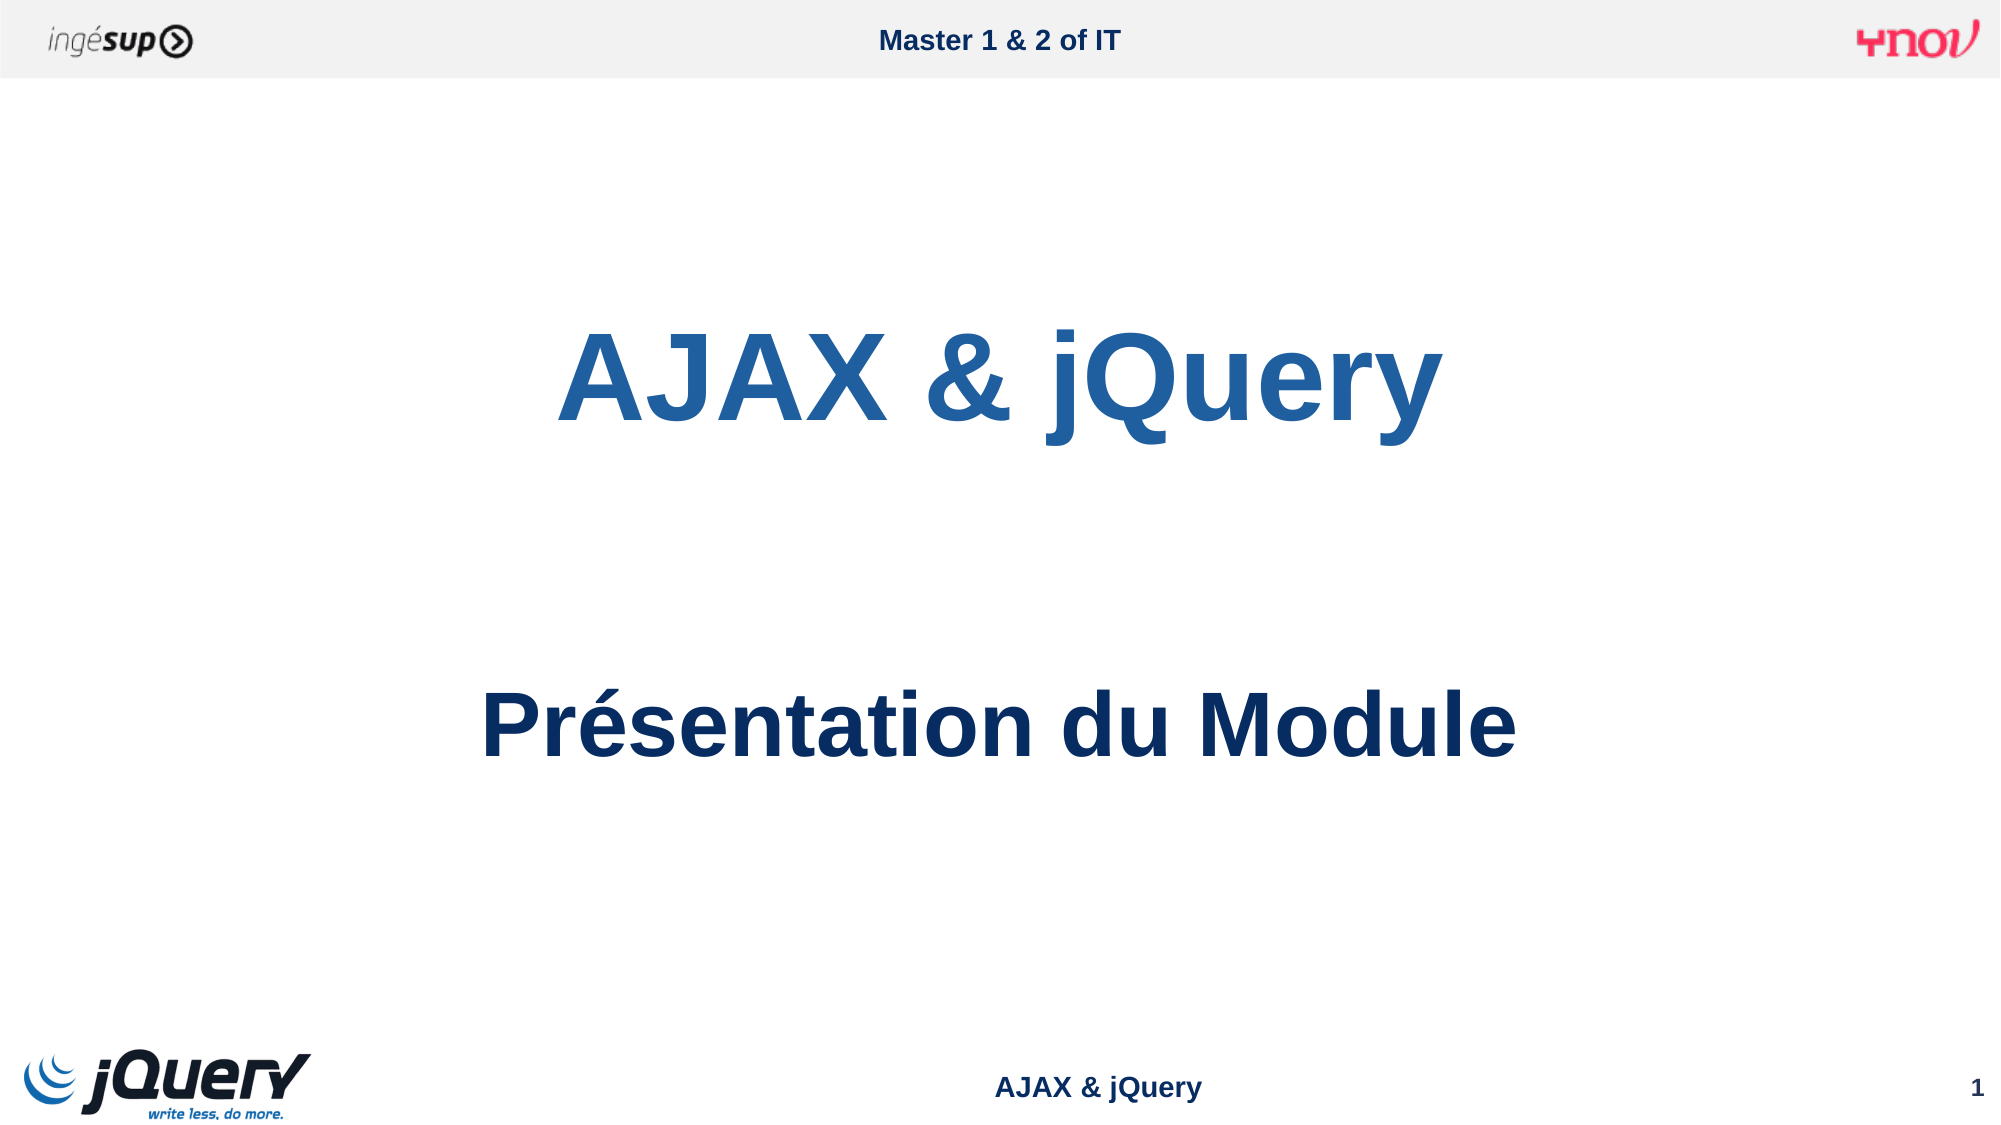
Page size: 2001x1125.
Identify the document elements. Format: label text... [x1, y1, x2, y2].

picture [0, 1044, 335, 1125]
picture [0, 0, 230, 79]
picture [1837, 0, 2000, 79]
footer AJAX & jQuery [334, 1046, 1863, 1125]
title AJAX & jQuery [249, 184, 1750, 576]
subtitle Présentation du Module [249, 590, 1750, 863]
